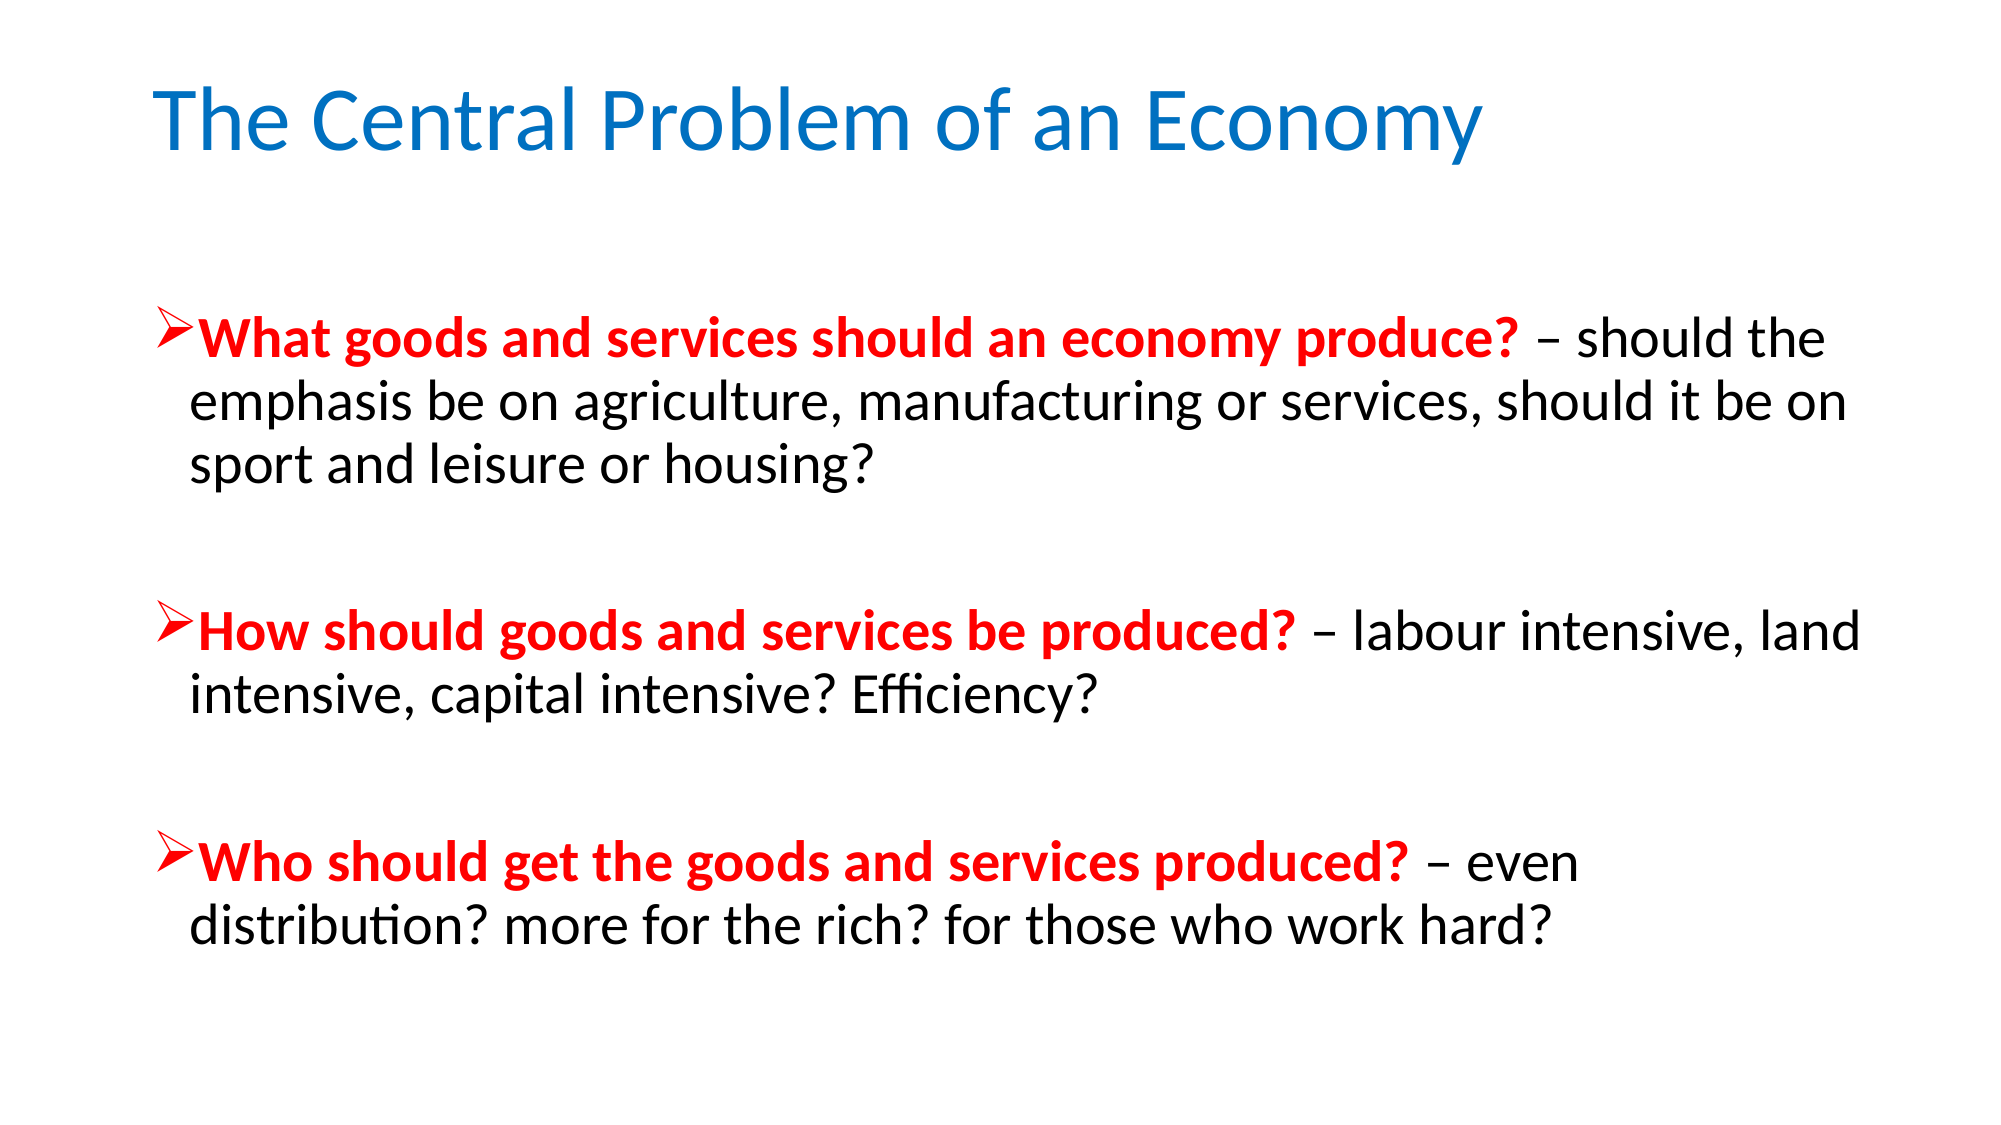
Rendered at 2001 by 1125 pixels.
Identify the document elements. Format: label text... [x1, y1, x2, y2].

list What goods and services should an economy produce? – should the emphasis be on agriculture, manufacturing or services, should it be on sport and leisure or housing? How should goods and services be produced? – labour intensive, land intensive, capital intensive? Efficiency? Who should get the goods and services produced? – even distribution? more for the rich? for those who work hard? [137, 299, 1886, 1014]
title The Central Problem of an Economy [137, 59, 1863, 183]
